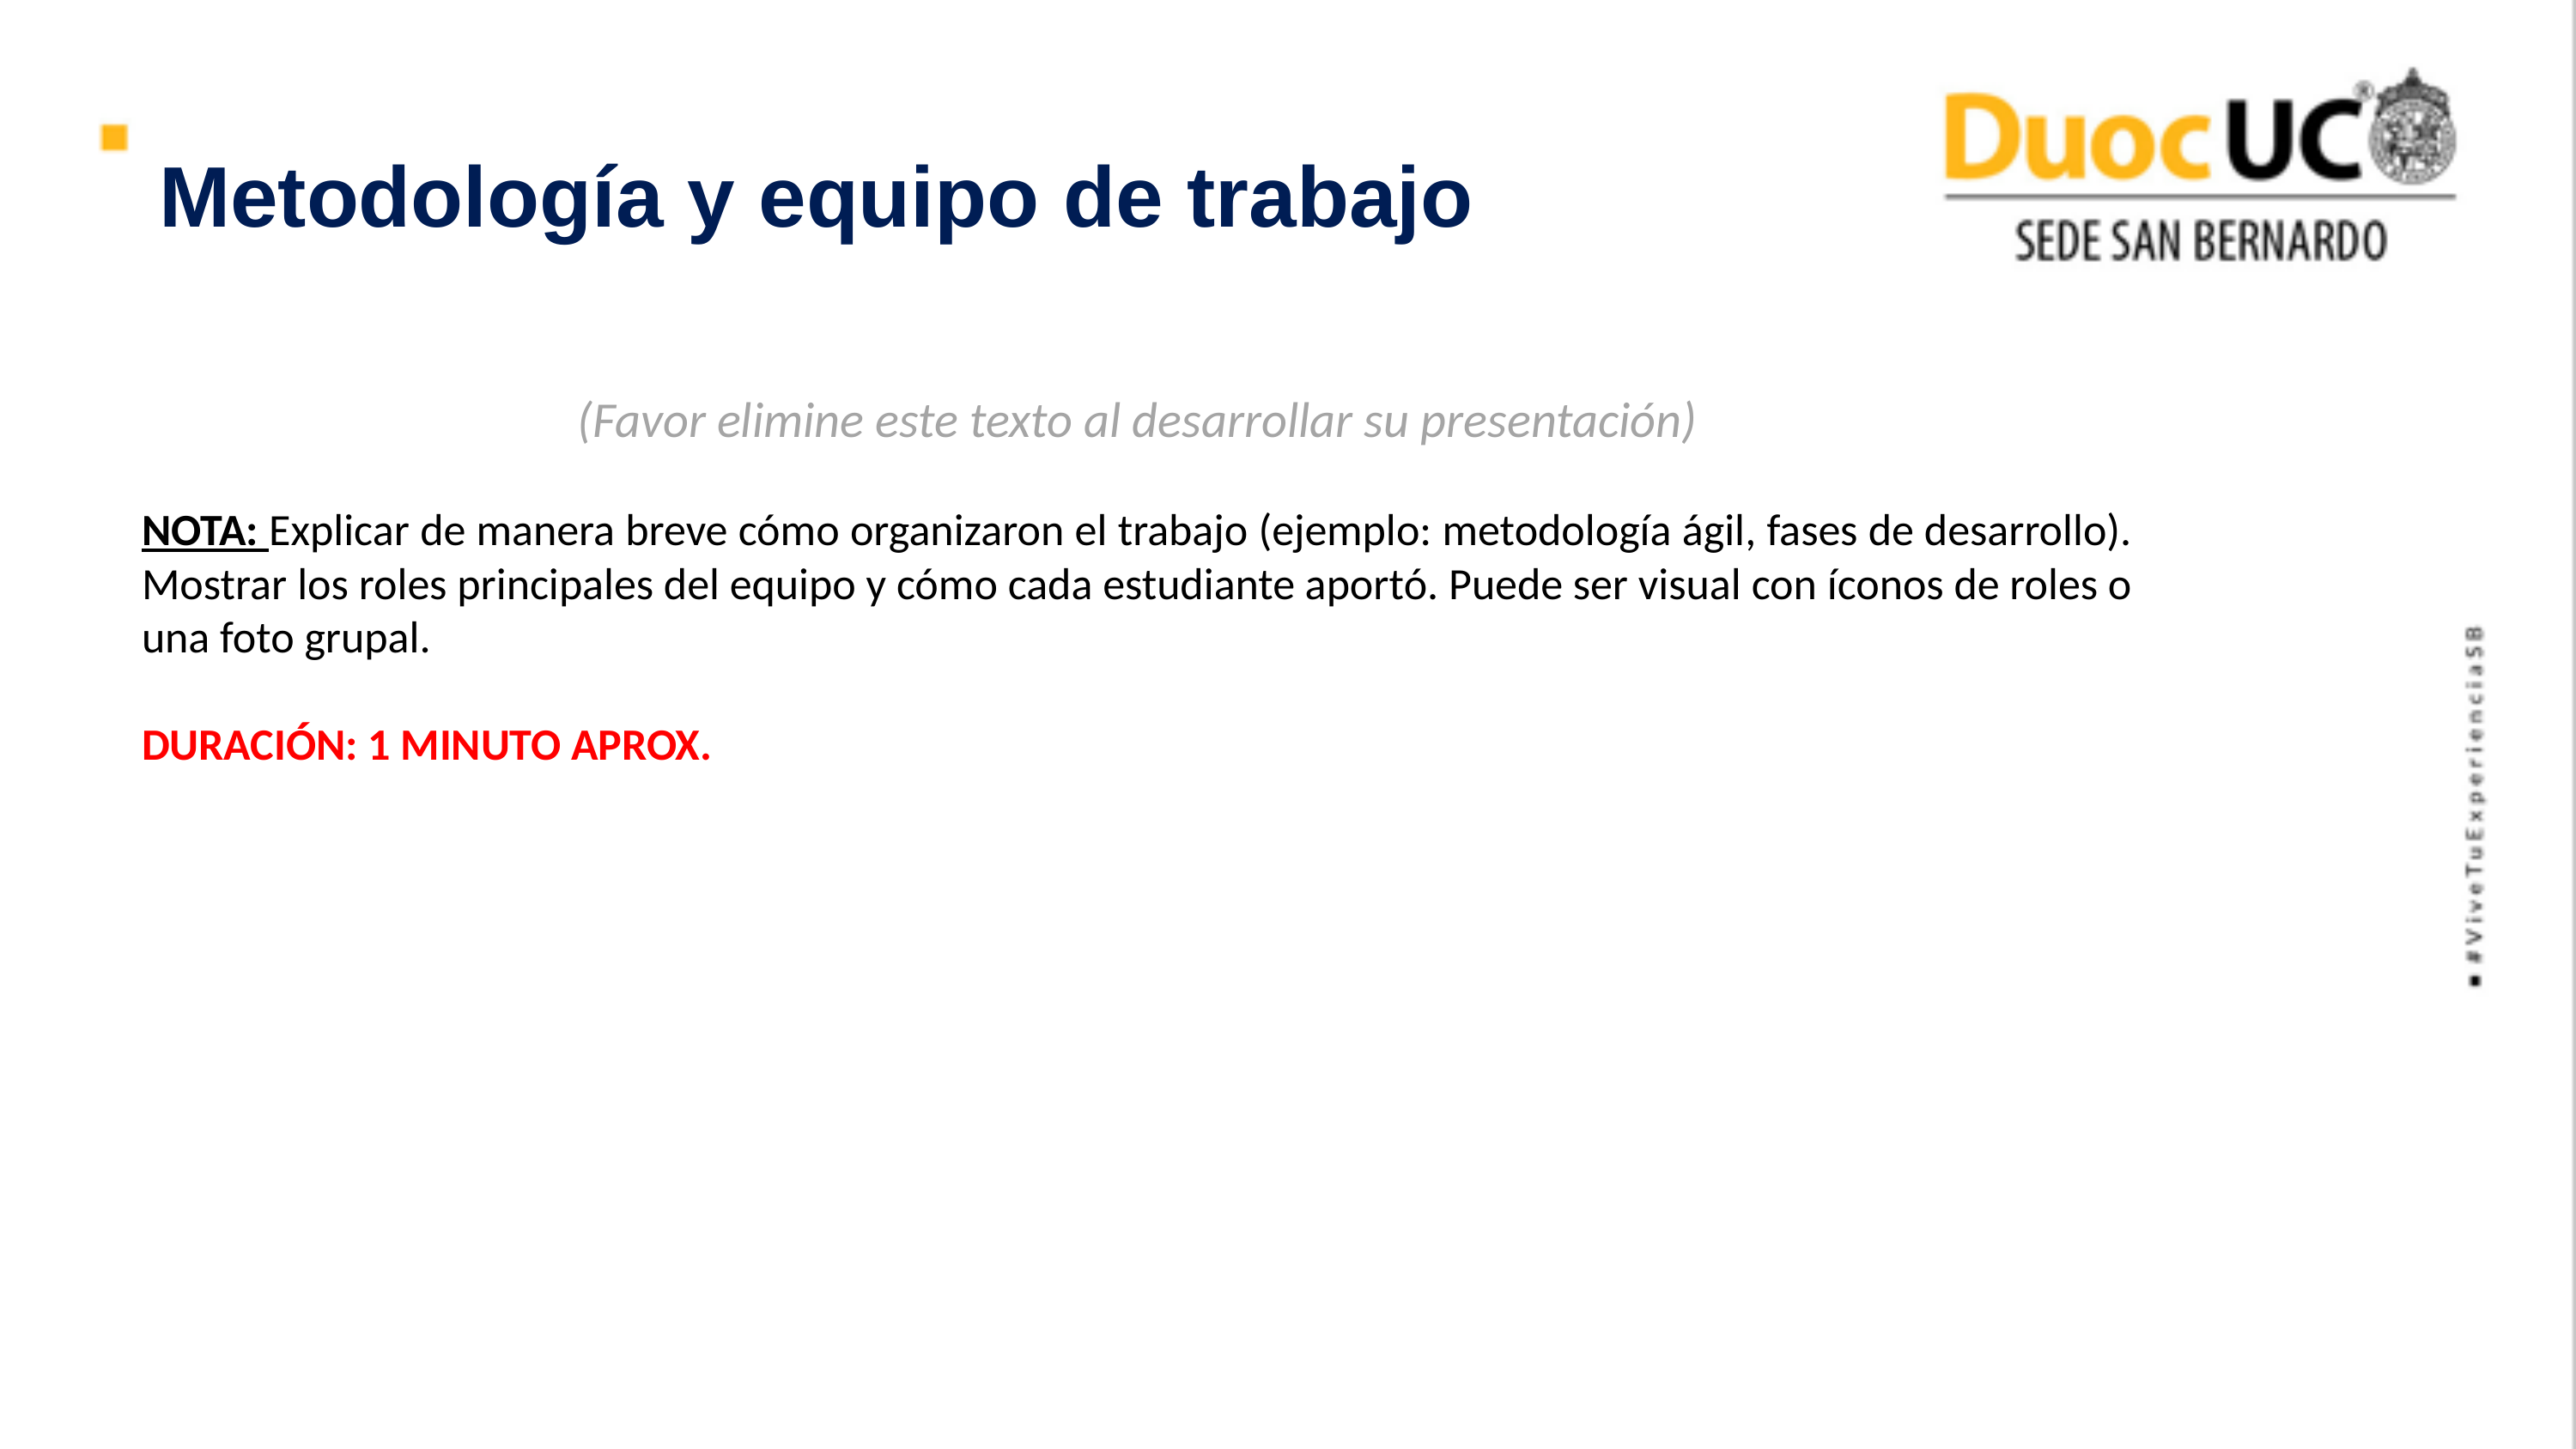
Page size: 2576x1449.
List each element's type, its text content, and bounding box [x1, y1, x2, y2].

picture [0, 0, 2576, 1449]
text_box (Favor elimine este texto al desarrollar su presentación) NOTA: Explicar de manera breve cómo organizaron el trabajo (ejemplo: metodología ágil, fases de desarrollo). Mostrar los roles principales del equipo y cómo cada estudiante aportó. Puede ser visual con íconos de roles o una foto grupal. DURACIÓN: 1 MINUTO APROX. [129, 380, 2147, 776]
text_box Metodología y equipo de trabajo [159, 64, 1728, 245]
